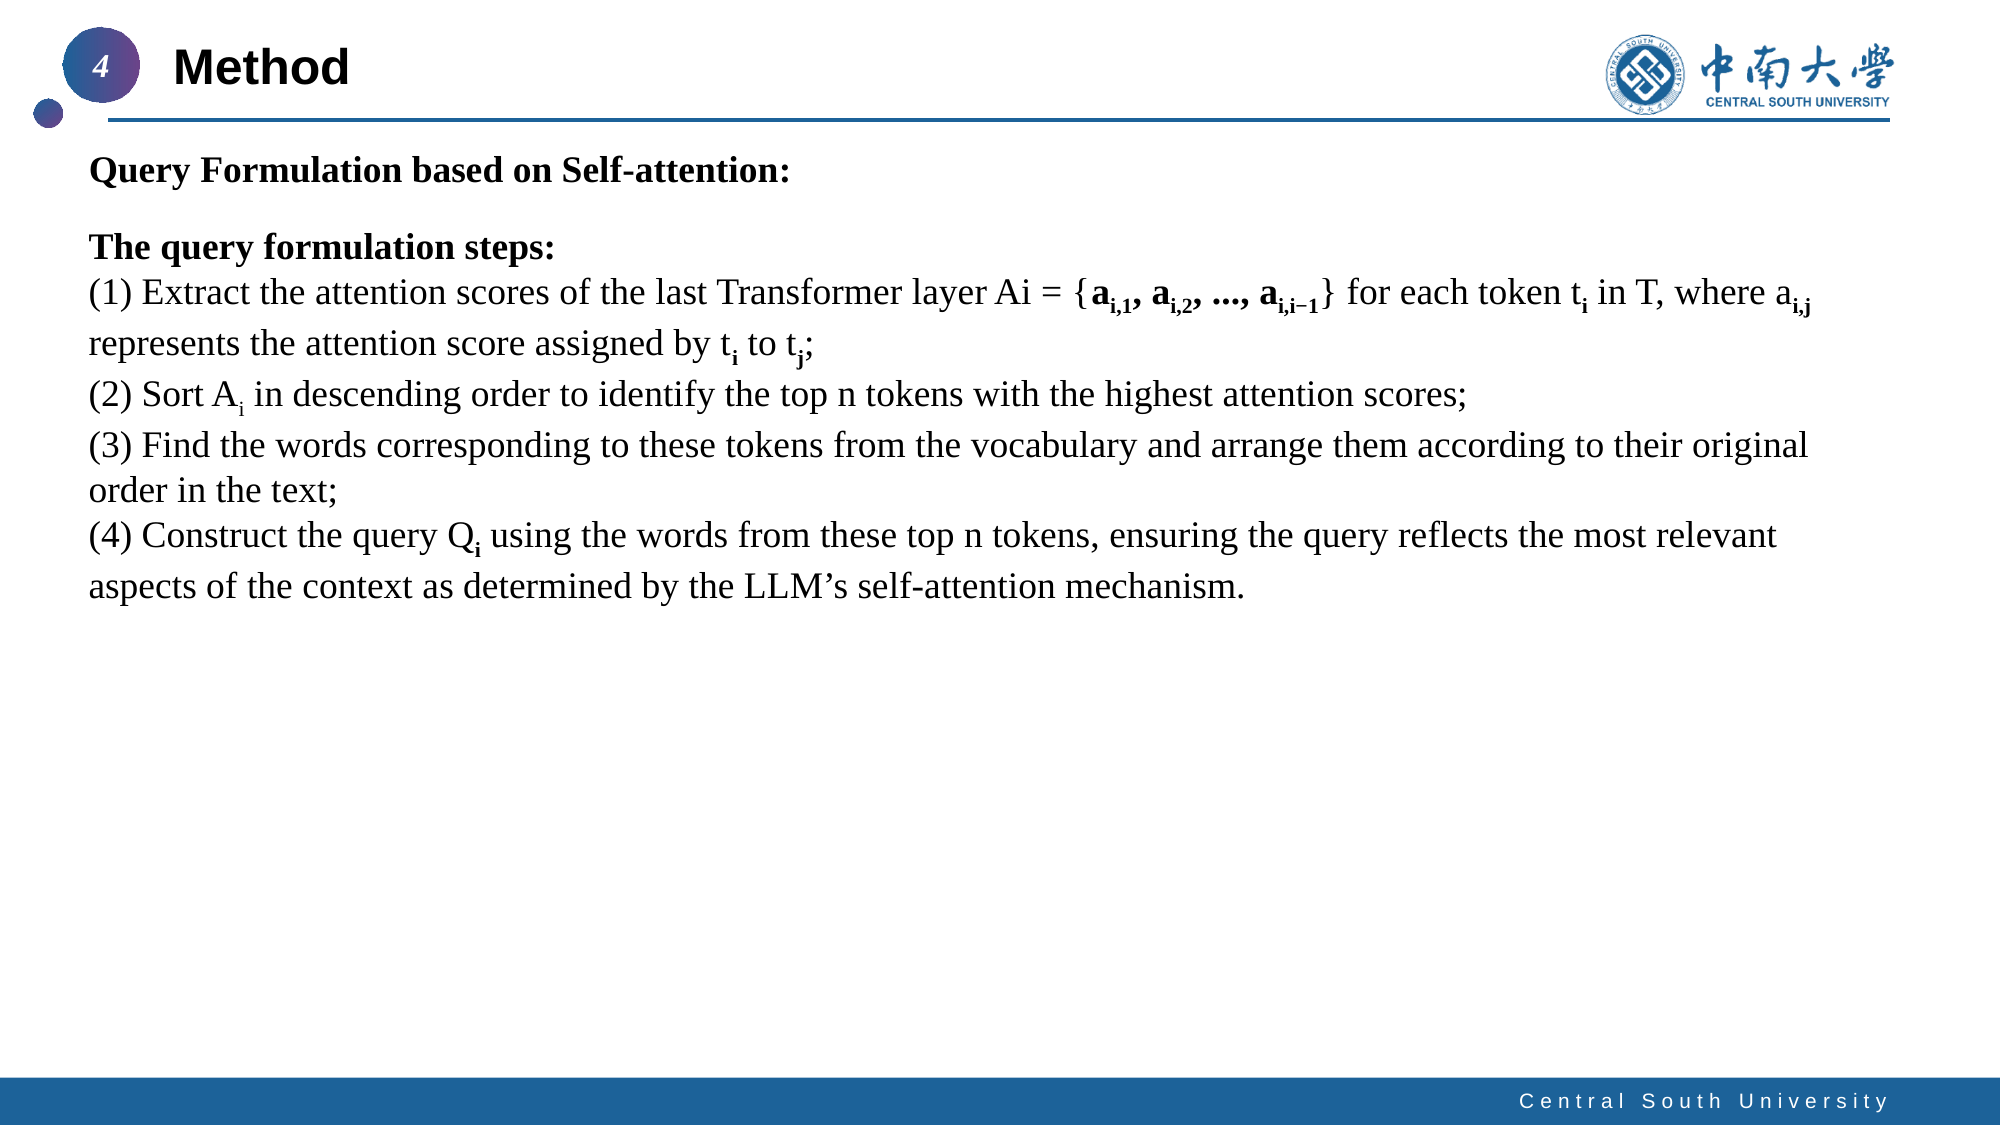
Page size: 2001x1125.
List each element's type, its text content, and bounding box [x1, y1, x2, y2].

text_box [33, 26, 140, 128]
text_box Central South University [1504, 1080, 1902, 1120]
picture [1595, 28, 1907, 121]
text_box Method [173, 15, 427, 103]
text_box Query Formulation based on Self-attention: [73, 137, 1141, 197]
text_box The query formulation steps: (1) Extract the attention scores of the last Transformer layer Ai = {ai,1, ai,2, ..., ai,i−1} for each token ti in T, where ai,j represents the attention score assigned by ti to tj; (2) Sort Ai in descending order to identify the top n tokens with the highest attention scores; (3) Find the words corresponding to these tokens from the vocabulary and arrange them according to their original order in the text; (4) Construct the query Qi using the words from these top n tokens, ensuring the query reflects the most relevant aspects of the context as determined by the LLM’s self-attention mechanism. [73, 214, 1839, 614]
text_box [0, 1077, 2000, 1125]
